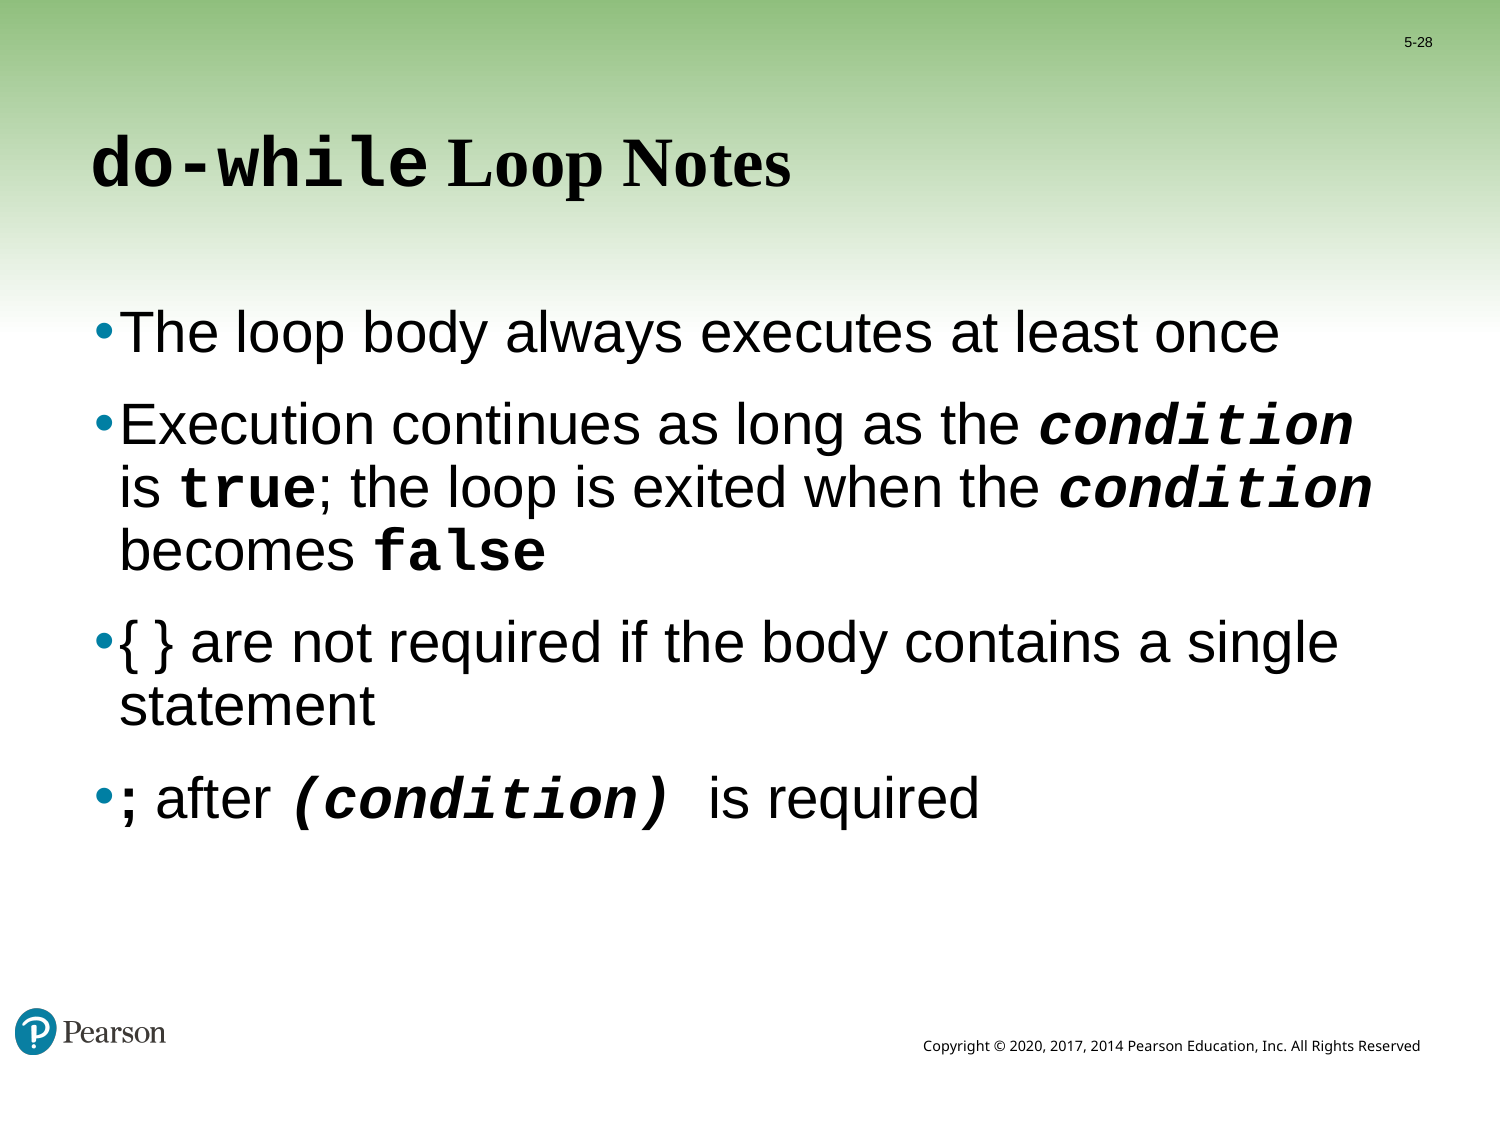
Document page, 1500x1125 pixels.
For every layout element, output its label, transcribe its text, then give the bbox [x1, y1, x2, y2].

list The loop body always executes at least once Execution continues as long as the condition is true; the loop is exited when the condition becomes false { } are not required if the body contains a single statement ; after (condition) is required [62, 287, 1400, 963]
picture [41, 1008, 166, 1055]
picture [15, 1008, 30, 1024]
picture [23, 1017, 49, 1042]
picture [15, 1041, 26, 1055]
slide_number 5-28 [1389, 18, 1480, 49]
title do-while Loop Notes [75, 35, 1425, 216]
